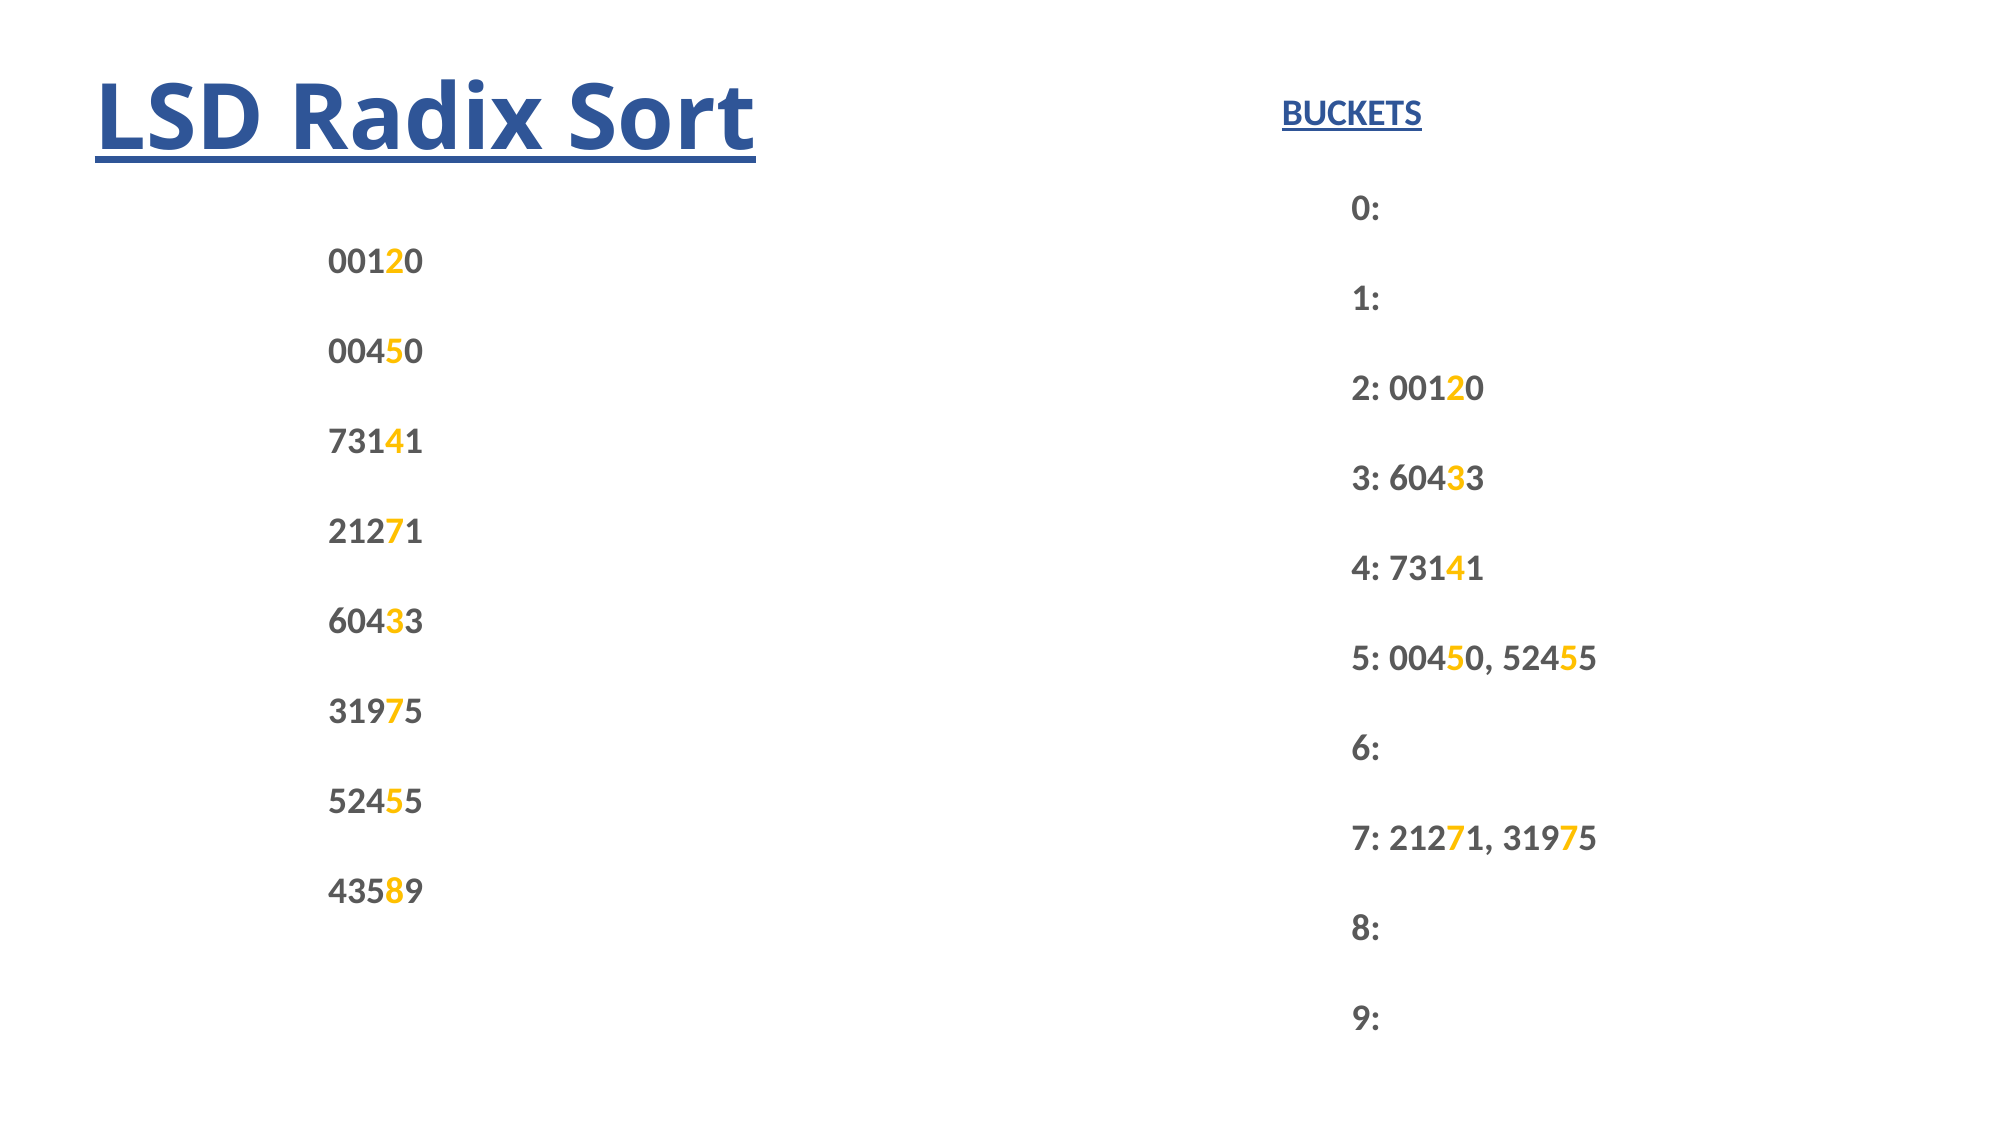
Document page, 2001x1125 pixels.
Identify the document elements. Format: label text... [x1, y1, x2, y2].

text_box 00120 00450 73141 21271 60433 31975 52455 43589 [313, 228, 633, 1009]
title LSD Radix Sort [79, 10, 1805, 229]
text_box 0: 1: 2: 00120 3: 60433 4: 73141 5: 00450, 52455 6: 7: 21271, 31975 8: 9: [1336, 229, 1613, 1046]
